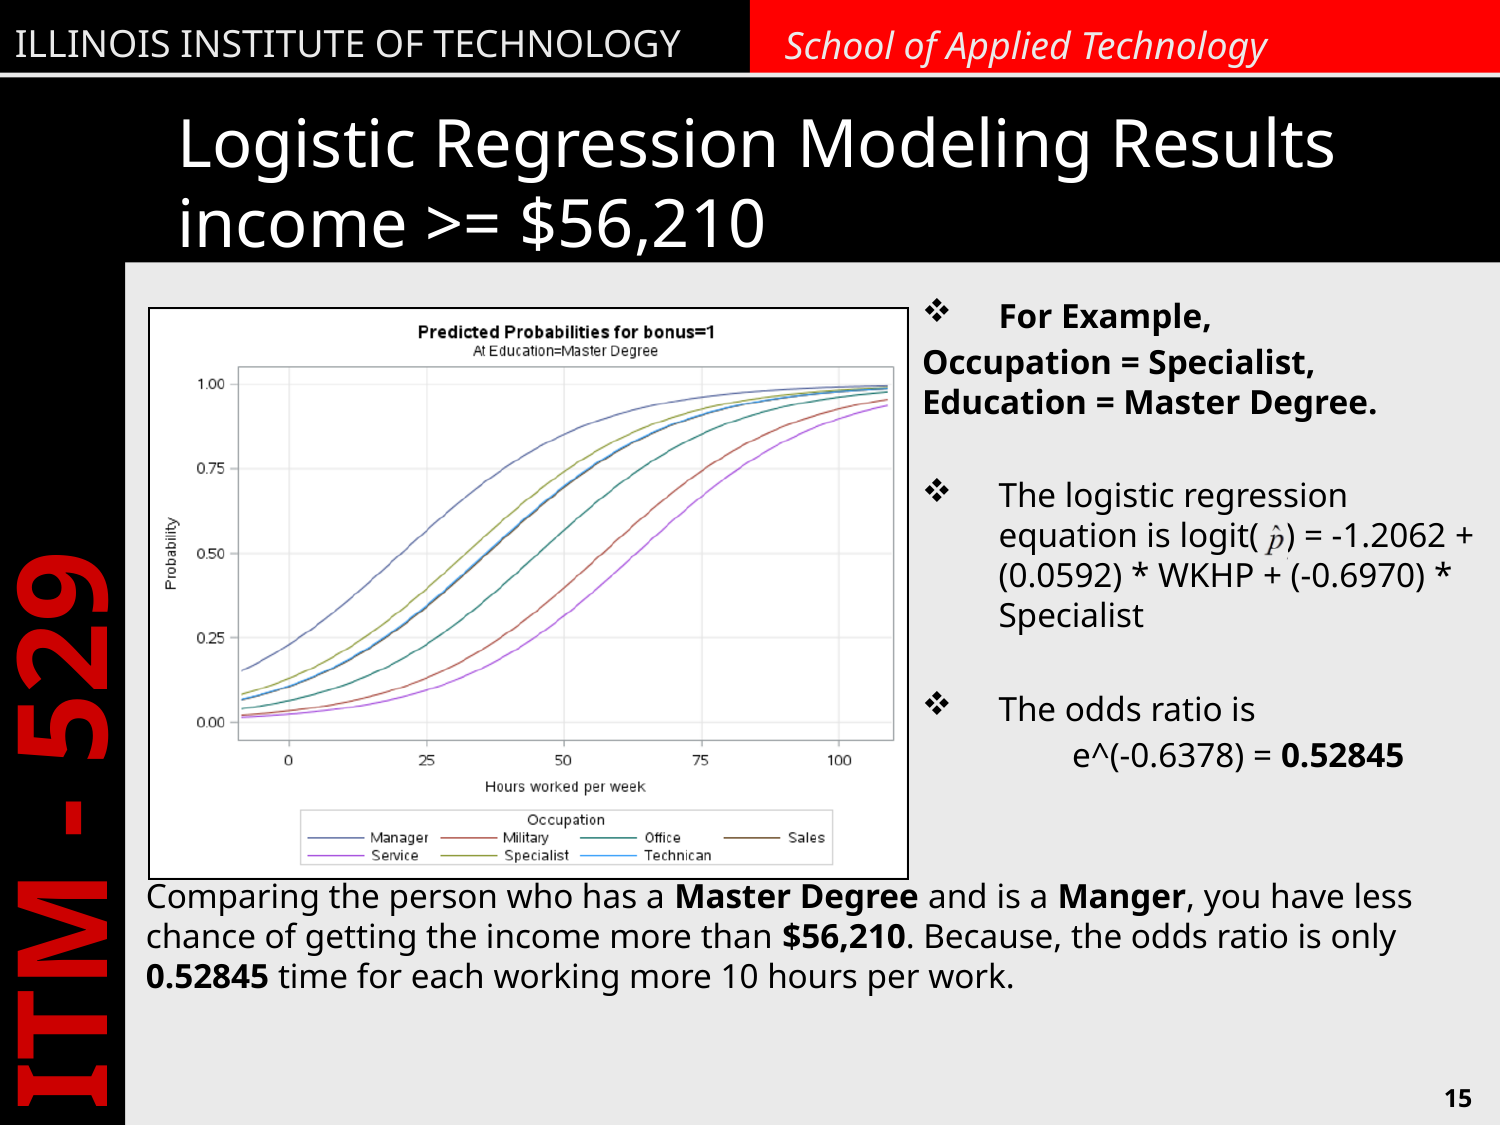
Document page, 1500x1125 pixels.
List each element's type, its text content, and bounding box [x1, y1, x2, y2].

list For Example, Occupation = Specialist, Education = Master Degree. The logistic regression equation is logit( ) = -1.2062 + (0.0592) * WKHP + (-0.6970) * Specialist The odds ratio is e^(-0.6378) = 0.52845 [906, 287, 1500, 788]
title Logistic Regression Modeling Results income >= $56,210 [162, 87, 1426, 276]
picture [1262, 520, 1288, 563]
picture [149, 308, 908, 879]
list Comparing the person who has a Master Degree and is a Manger, you have less chance of getting the income more than $56,210. Because, the odds ratio is only 0.52845 time for each working more 10 hours per work. [130, 308, 1500, 1088]
slide_number 15 [1137, 1088, 1488, 1125]
